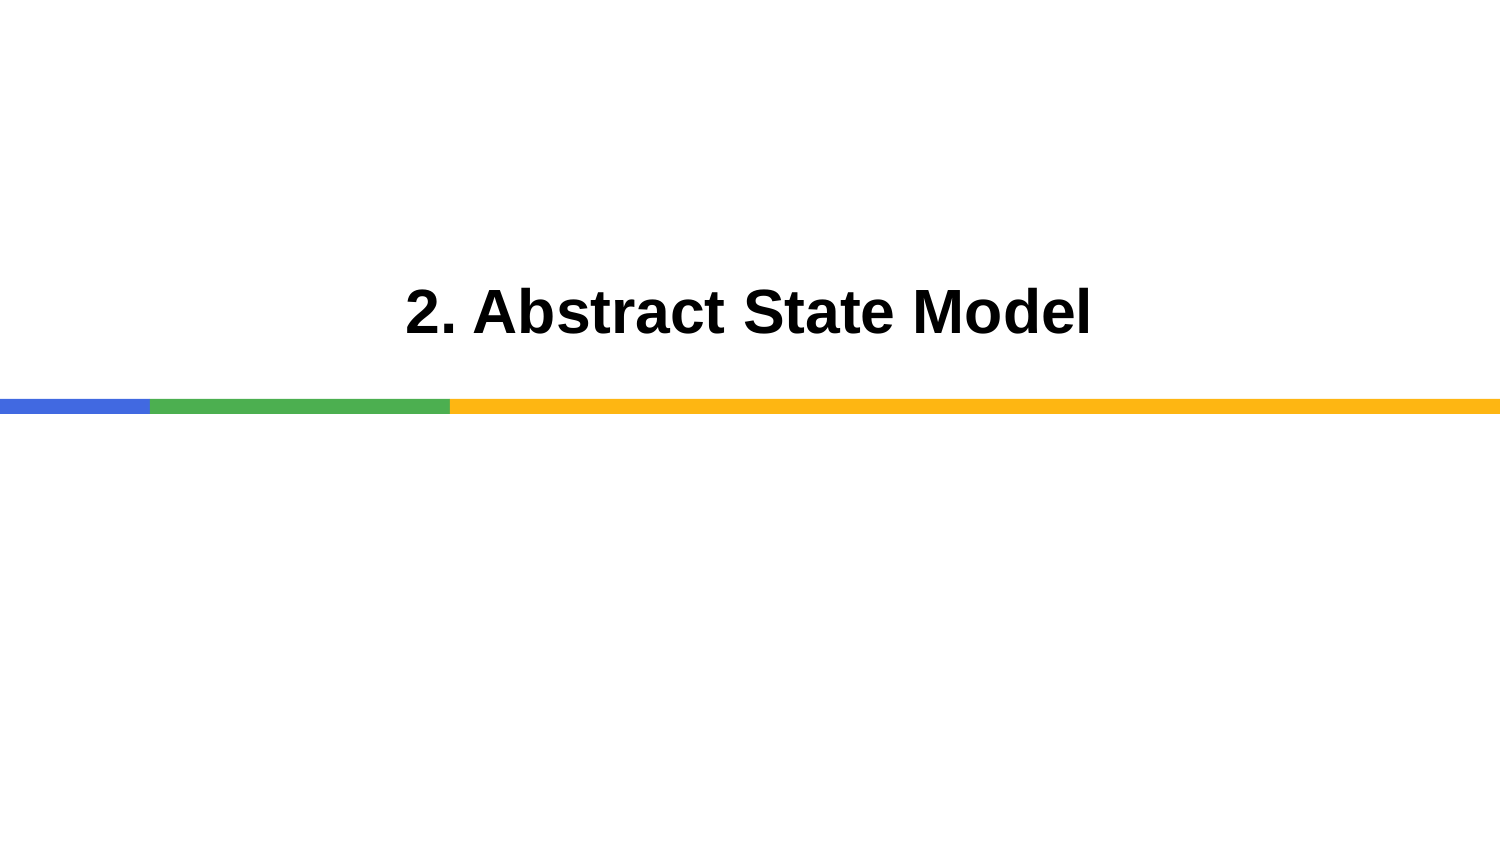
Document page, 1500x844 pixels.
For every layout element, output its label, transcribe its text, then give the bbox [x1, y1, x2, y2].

title 2. Abstract State Model [0, 0, 1500, 392]
